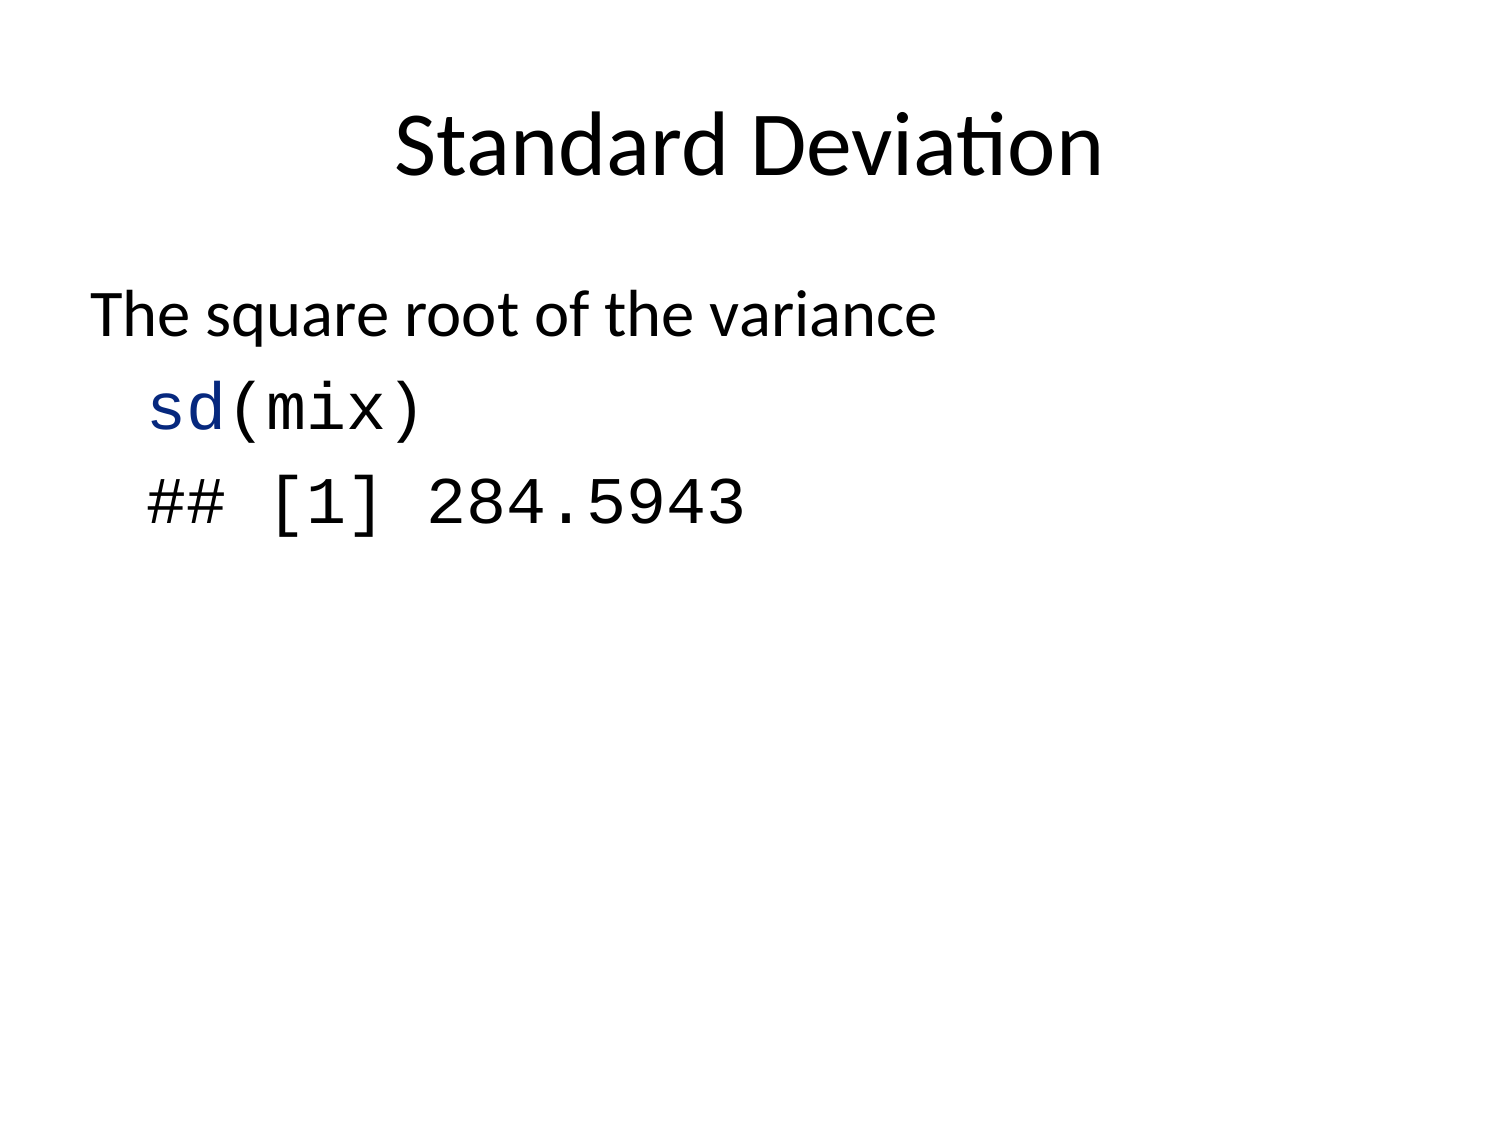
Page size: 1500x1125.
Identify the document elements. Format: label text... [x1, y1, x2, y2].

title Standard Deviation [75, 45, 1425, 233]
list The square root of the variance sd(mix) ## [1] 284.5943 [75, 262, 1425, 1005]
